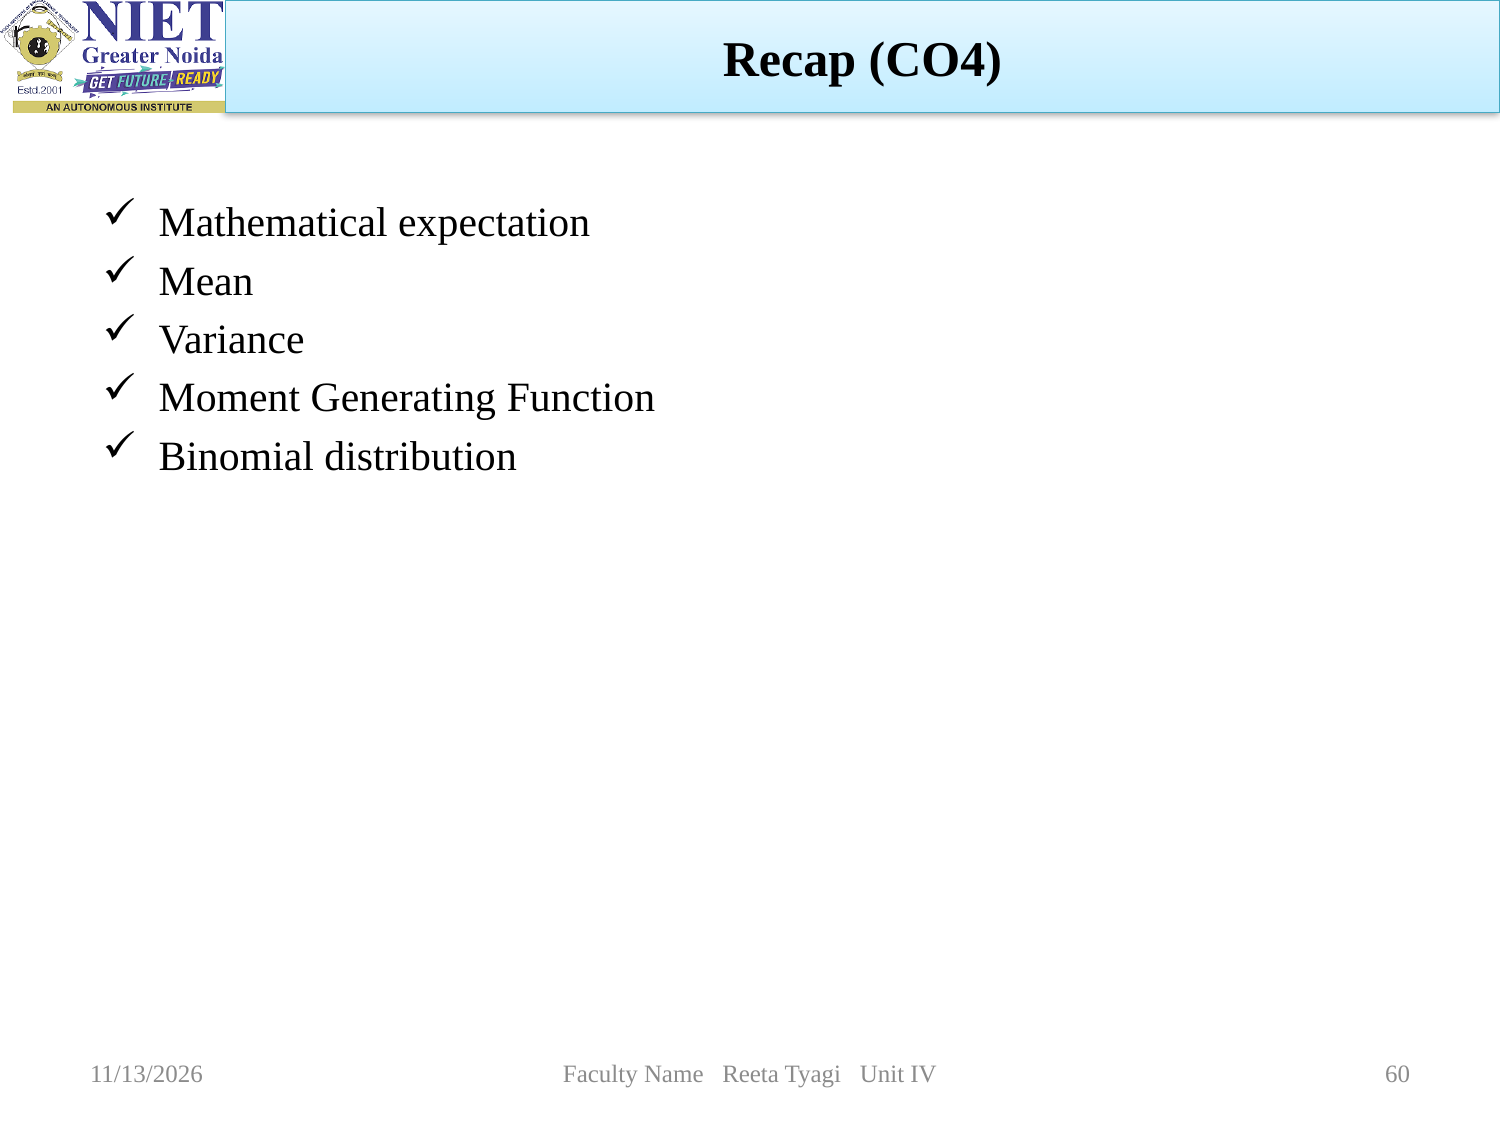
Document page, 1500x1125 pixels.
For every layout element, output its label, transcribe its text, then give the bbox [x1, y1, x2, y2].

slide_number 60 [1074, 1042, 1425, 1103]
footer Faculty Name Reeta Tyagi Unit IV [512, 1042, 988, 1103]
picture [0, 0, 226, 113]
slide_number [75, 1042, 425, 1103]
list Mathematical expectation Mean Variance Moment Generating Function Binomial distribution [87, 187, 1438, 930]
text_box Recap (CO4) [226, 0, 1500, 113]
